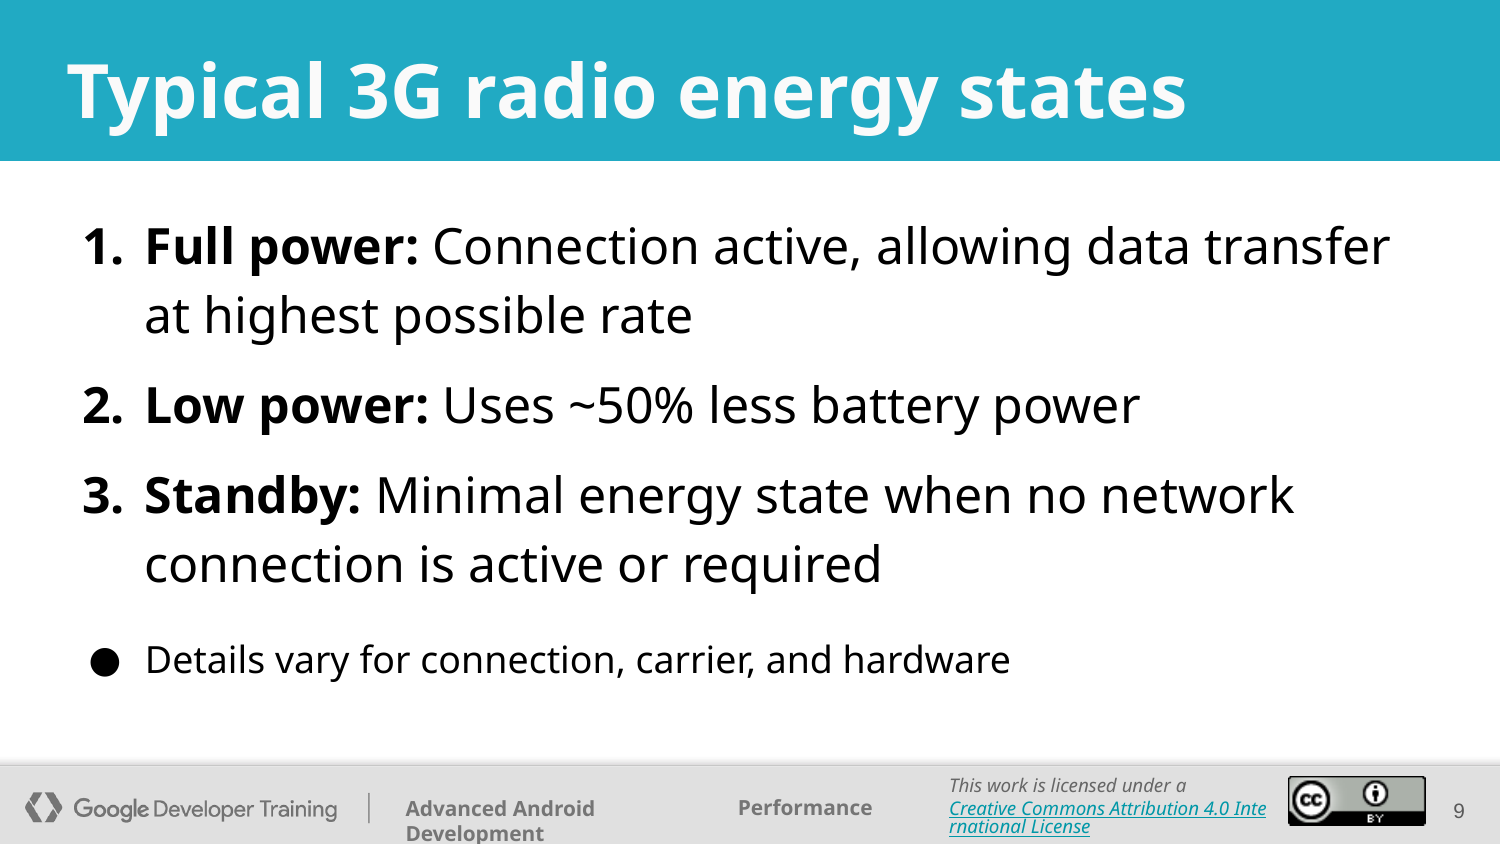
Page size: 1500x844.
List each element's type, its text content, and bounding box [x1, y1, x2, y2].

picture [0, 161, 1500, 844]
slide_number ‹#› [1389, 777, 1480, 842]
title Typical 3G radio energy states [51, 28, 1449, 122]
list Full power: Connection active, allowing data transfer at highest possible rate Low power: Uses ~50% less battery power Standby: Minimal energy state when no network connection is active or required Details vary for connection, carrier, and hardware [54, 191, 1446, 729]
